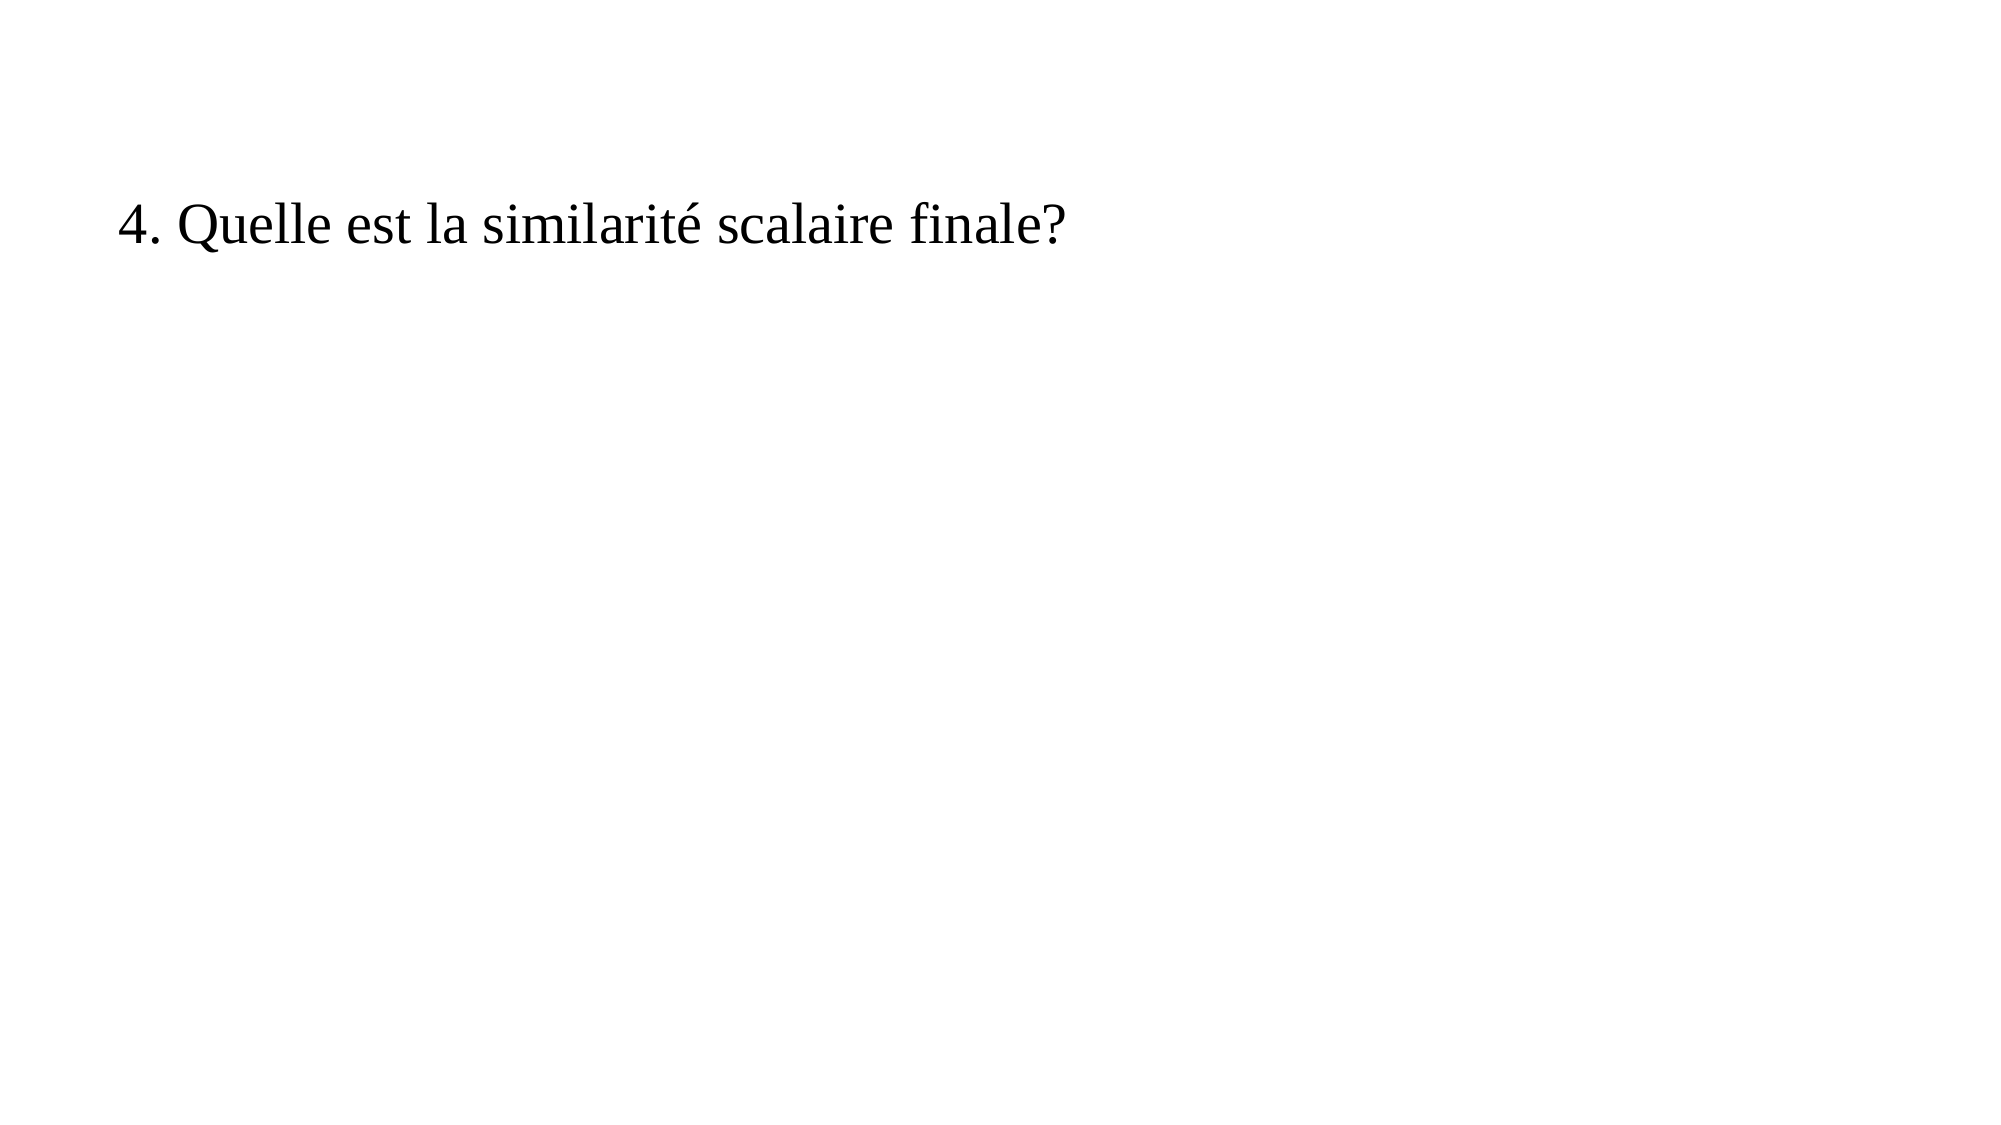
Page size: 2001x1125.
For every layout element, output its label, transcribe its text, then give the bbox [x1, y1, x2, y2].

text_box 4. Quelle est la similarité scalaire finale? [104, 142, 1104, 263]
